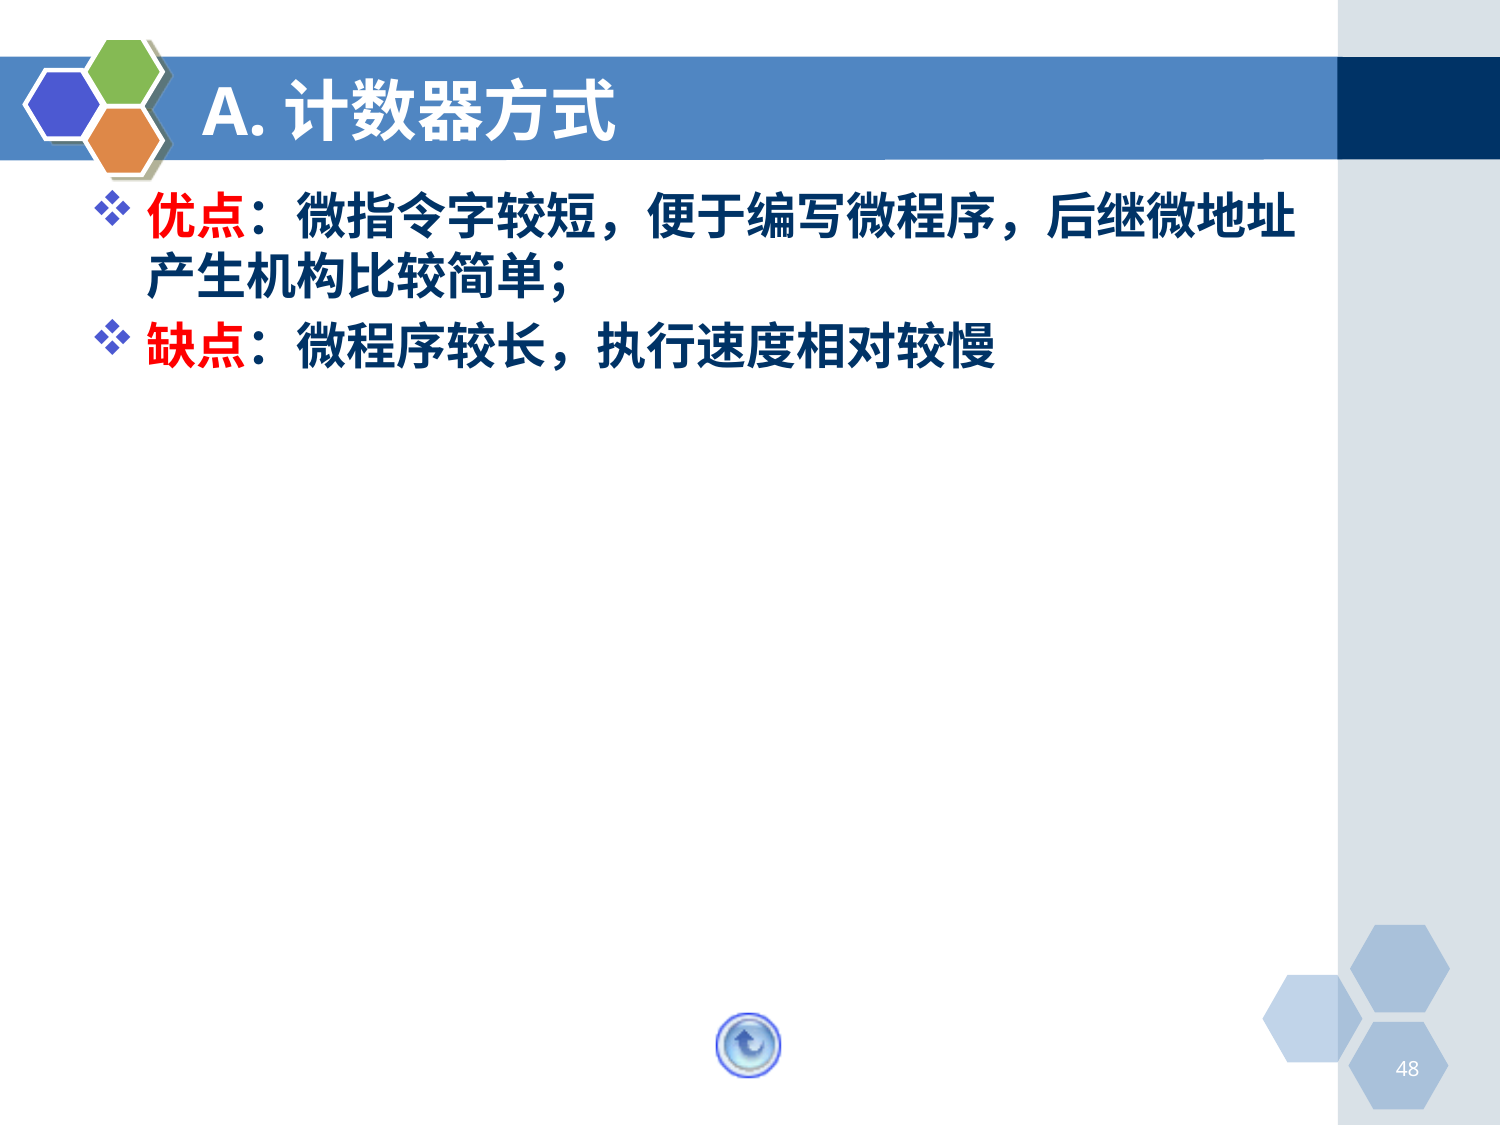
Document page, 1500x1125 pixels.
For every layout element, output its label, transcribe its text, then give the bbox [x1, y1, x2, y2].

list 优点：微指令字较短，便于编写微程序，后继微地址产生机构比较简单； 缺点：微程序较长，执行速度相对较慢 [75, 176, 1341, 764]
title A.计数器方式 [187, 62, 1288, 155]
slide_number 48 [1359, 1047, 1435, 1086]
picture [714, 1011, 784, 1081]
